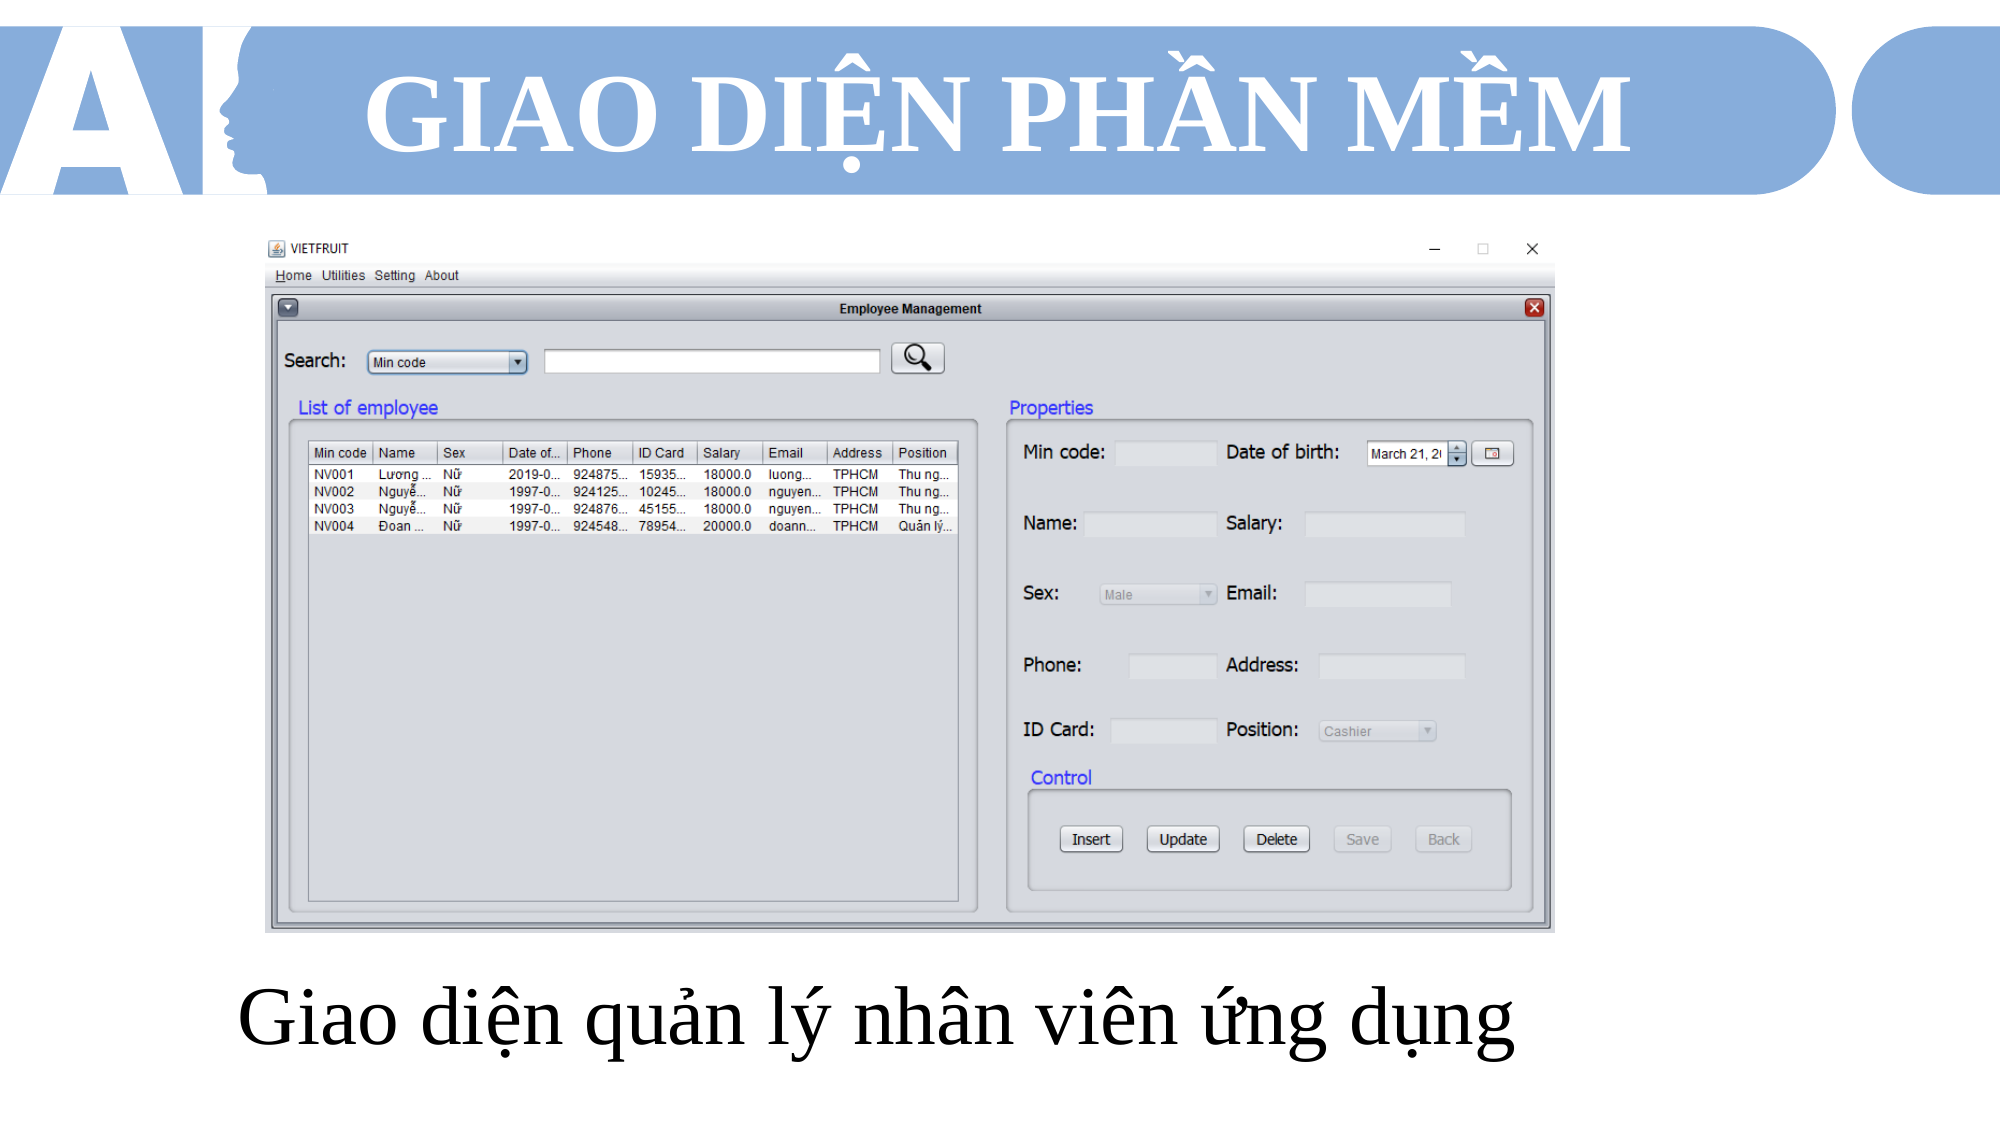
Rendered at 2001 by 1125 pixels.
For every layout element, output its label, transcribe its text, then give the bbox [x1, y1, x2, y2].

text_box Giao diện quản lý nhân viên ứng dụng [222, 953, 1535, 1069]
list GIAO DIỆN PHẦN MỀM [347, 55, 1952, 175]
picture [265, 236, 1555, 933]
